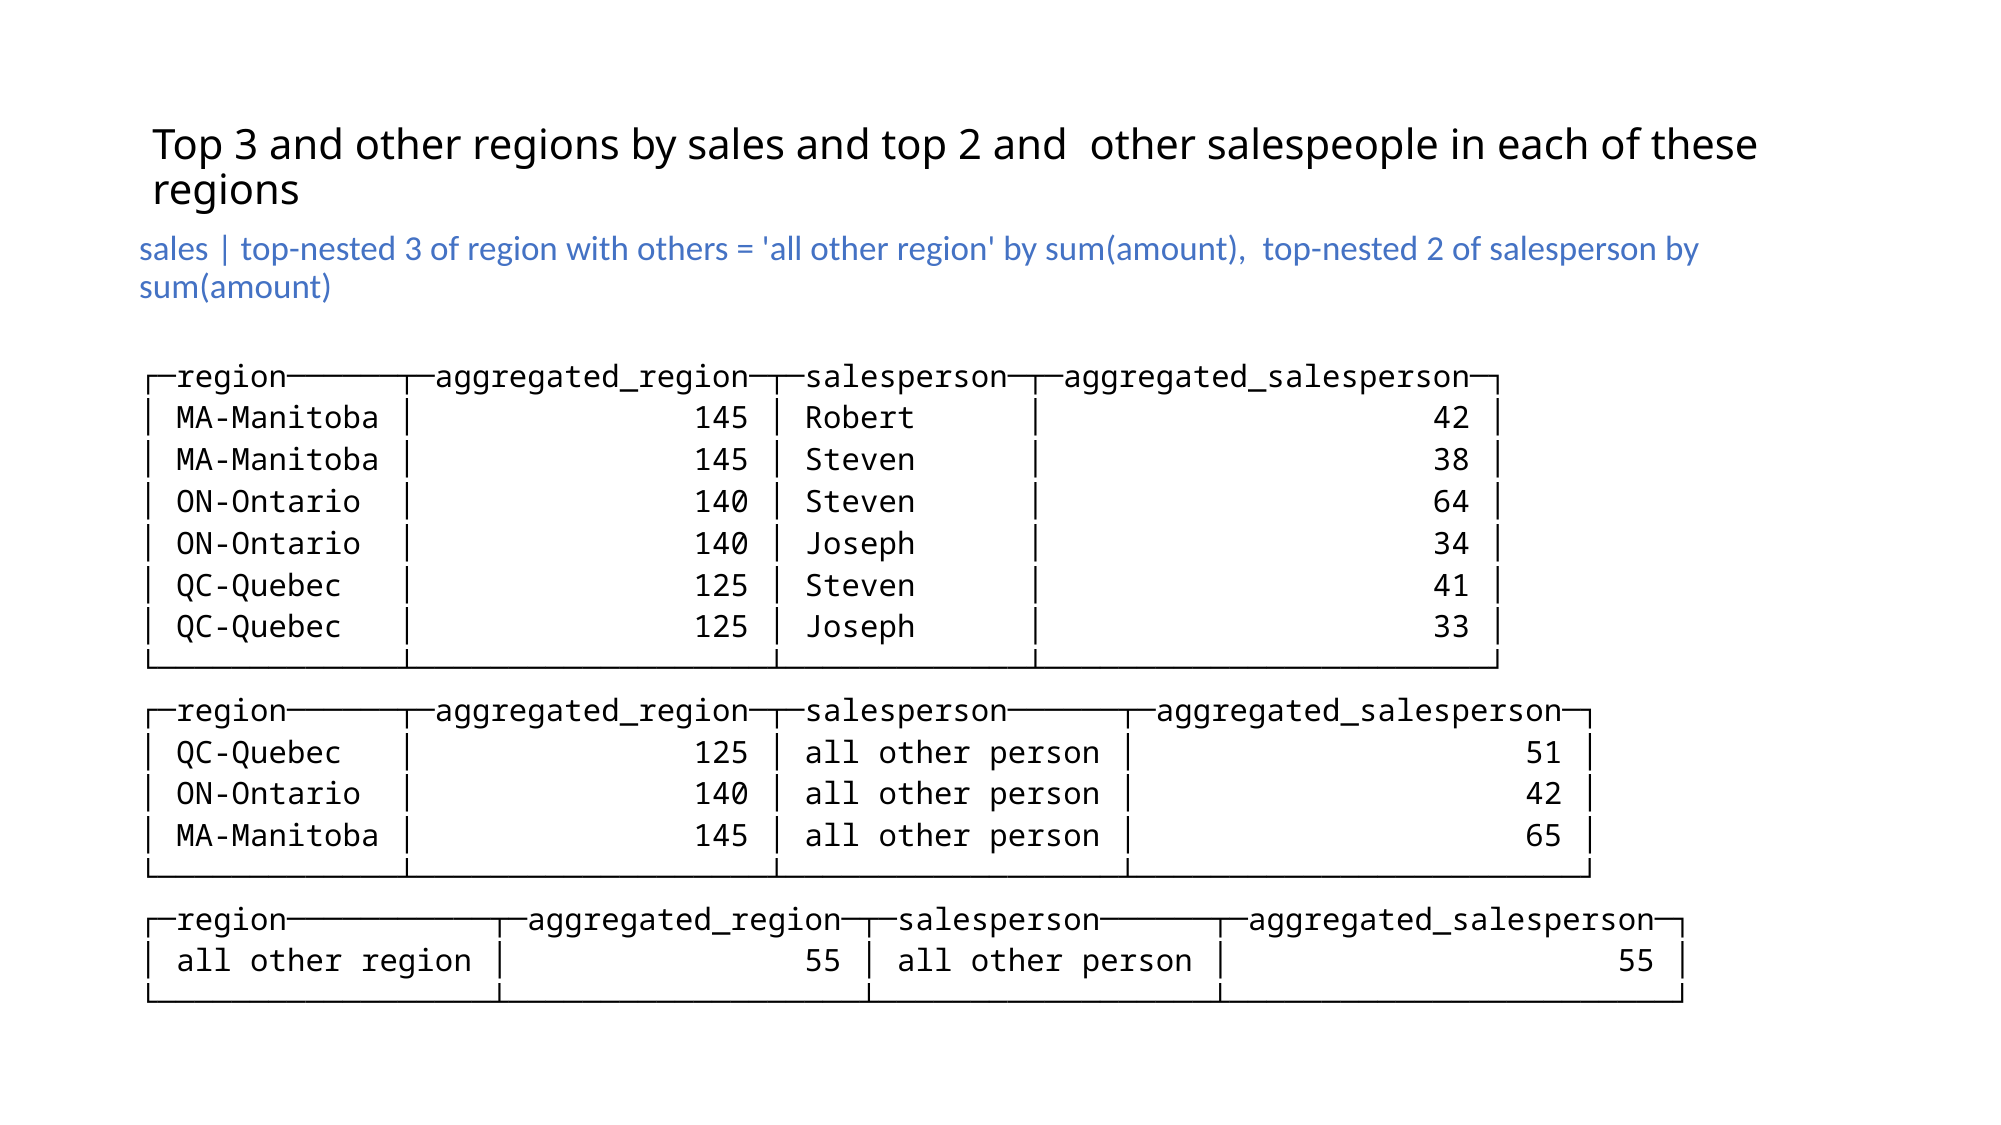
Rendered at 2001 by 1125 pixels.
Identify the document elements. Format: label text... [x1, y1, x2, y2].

title Top 3 and other regions by sales and top 2 and other salespeople in each of these regions [137, 59, 1863, 222]
list sales | top-nested 3 of region with others = 'all other region' by sum(amount), top-nested 2 of salesperson by sum(amount) ┌─region──────┬─aggregated_region─┬─salesperson─┬─aggregated_salesperson─┐ │ MA-Manitoba │ 145 │ Robert │ 42 │ │ MA-Manitoba │ 145 │ Steven │ 38 │ │ ON-Ontario │ 140 │ Steven │ 64 │ │ ON-Ontario │ 140 │ Joseph │ 34 │ │ QC-Quebec │ 125 │ Steven │ 41 │ │ QC-Quebec │ 125 │ Joseph │ 33 │ └─────────────┴───────────────────┴─────────────┴────────────────────────┘ ┌─region──────┬─aggregated_region─┬─salesperson──────┬─aggregated_salesperson─┐ │ QC-Quebec │ 125 │ all other person │ 51 │ │ ON-Ontario │ 140 │ all other person │ 42 │ │ MA-Manitoba │ 145 │ all other person │ 65 │ └─────────────┴───────────────────┴──────────────────┴────────────────────────┘ ┌─region───────────┬─aggregated_region─┬─salesperson──────┬─aggregated_salesperson─┐ │ all other region │ 55 │ all other person │ 55 │ └──────────────────┴───────────────────┴──────────────────┴────────────────────────┘ [124, 222, 1863, 1055]
